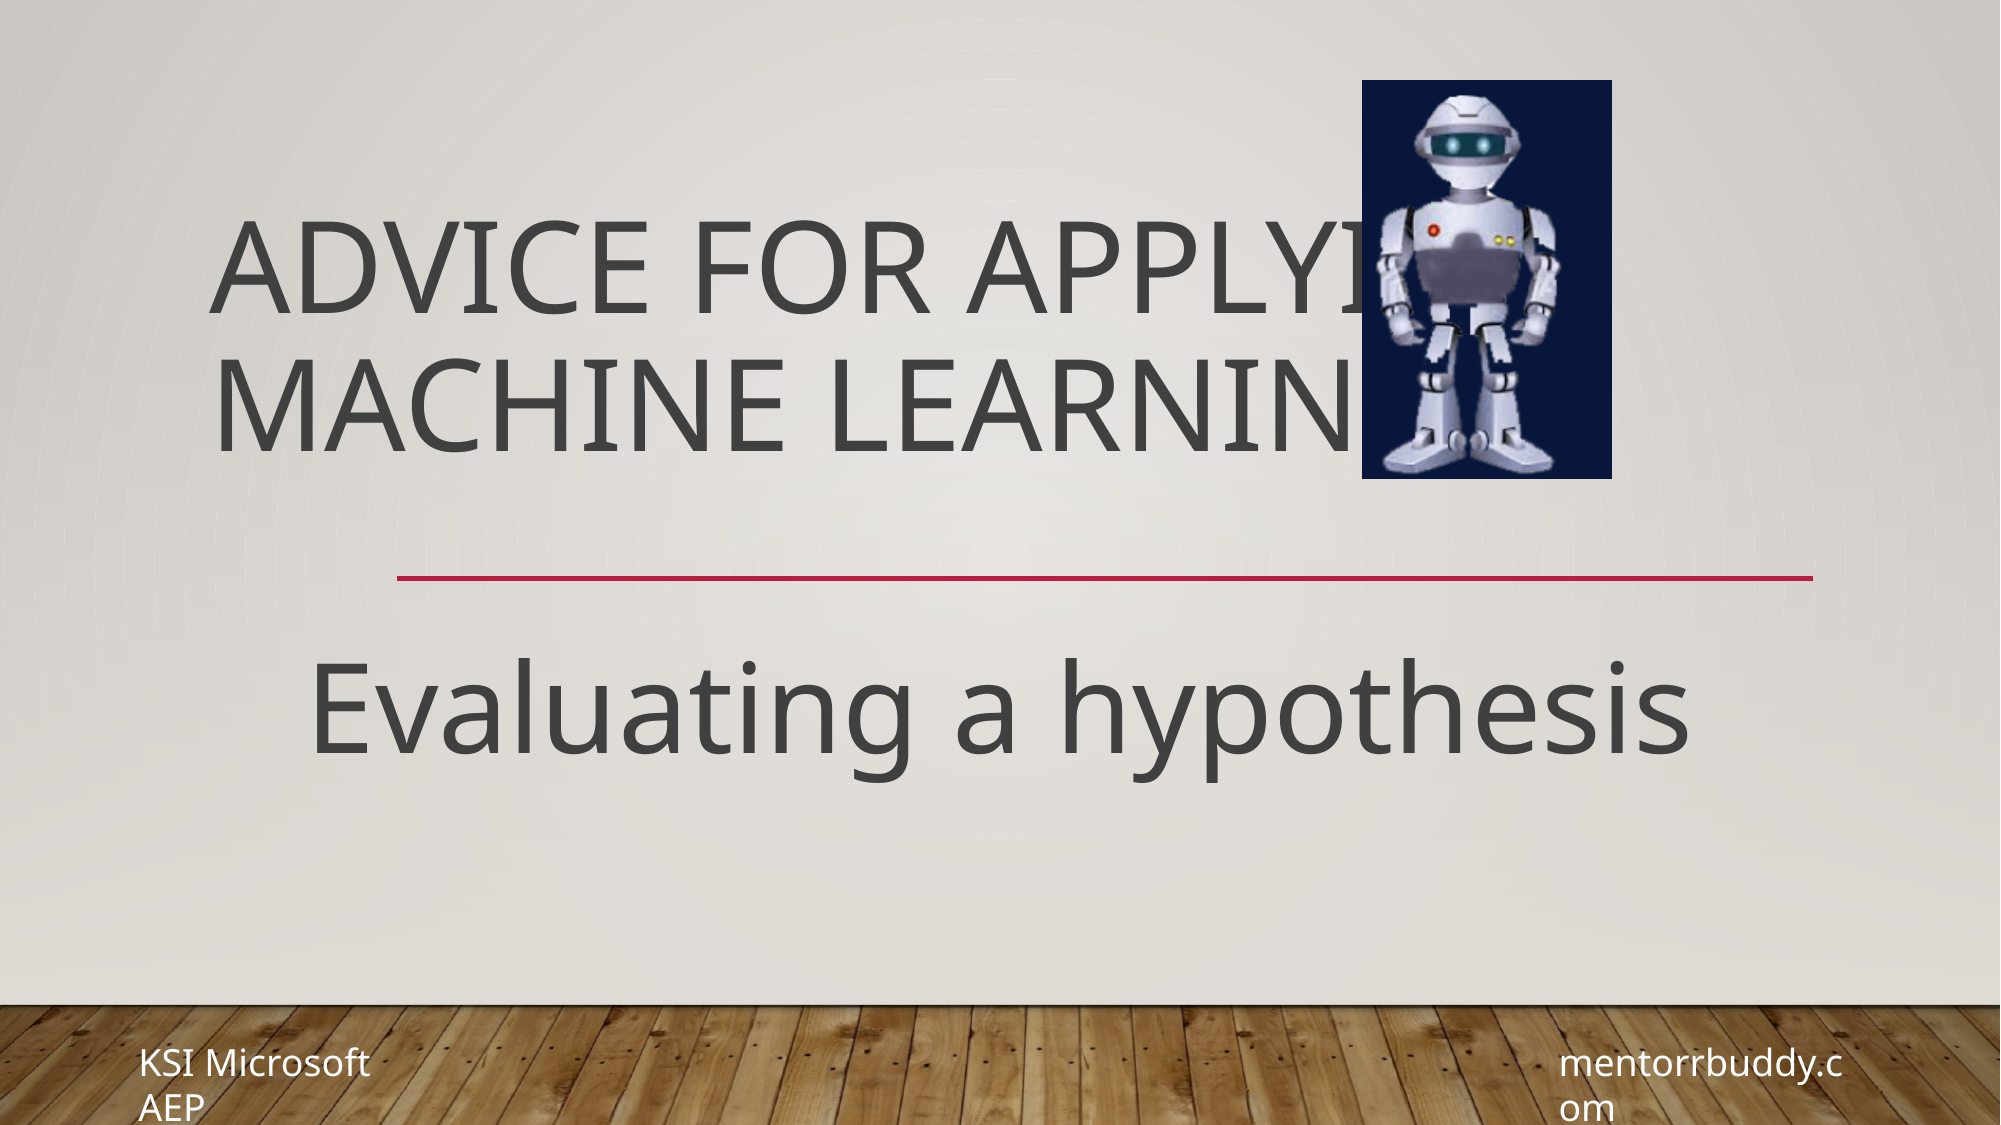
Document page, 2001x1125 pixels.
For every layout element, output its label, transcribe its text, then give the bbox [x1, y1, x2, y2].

title Advice for applying machine learning [194, 62, 1612, 479]
picture [1362, 80, 1612, 480]
text_box Evaluating a hypothesis [290, 621, 1838, 787]
picture [0, 1005, 2000, 1125]
